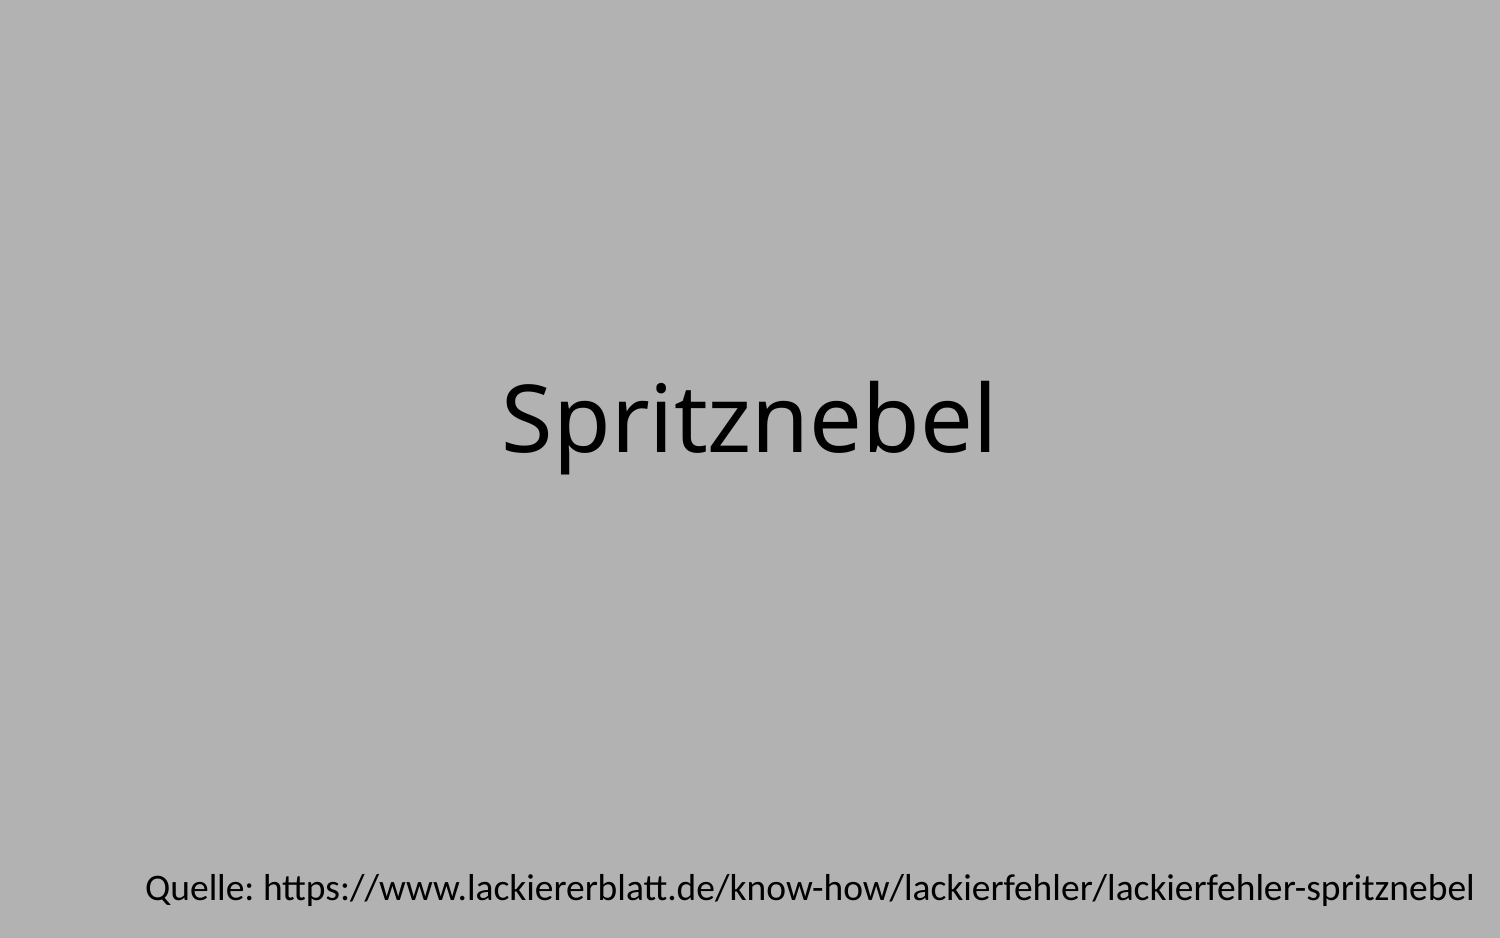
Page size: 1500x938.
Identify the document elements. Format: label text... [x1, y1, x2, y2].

text_box Quelle: https://www.lackiererblatt.de/know-how/lackierfehler/lackierfehler-spritznebel [130, 855, 1500, 915]
title Spritznebel [187, 153, 1313, 480]
